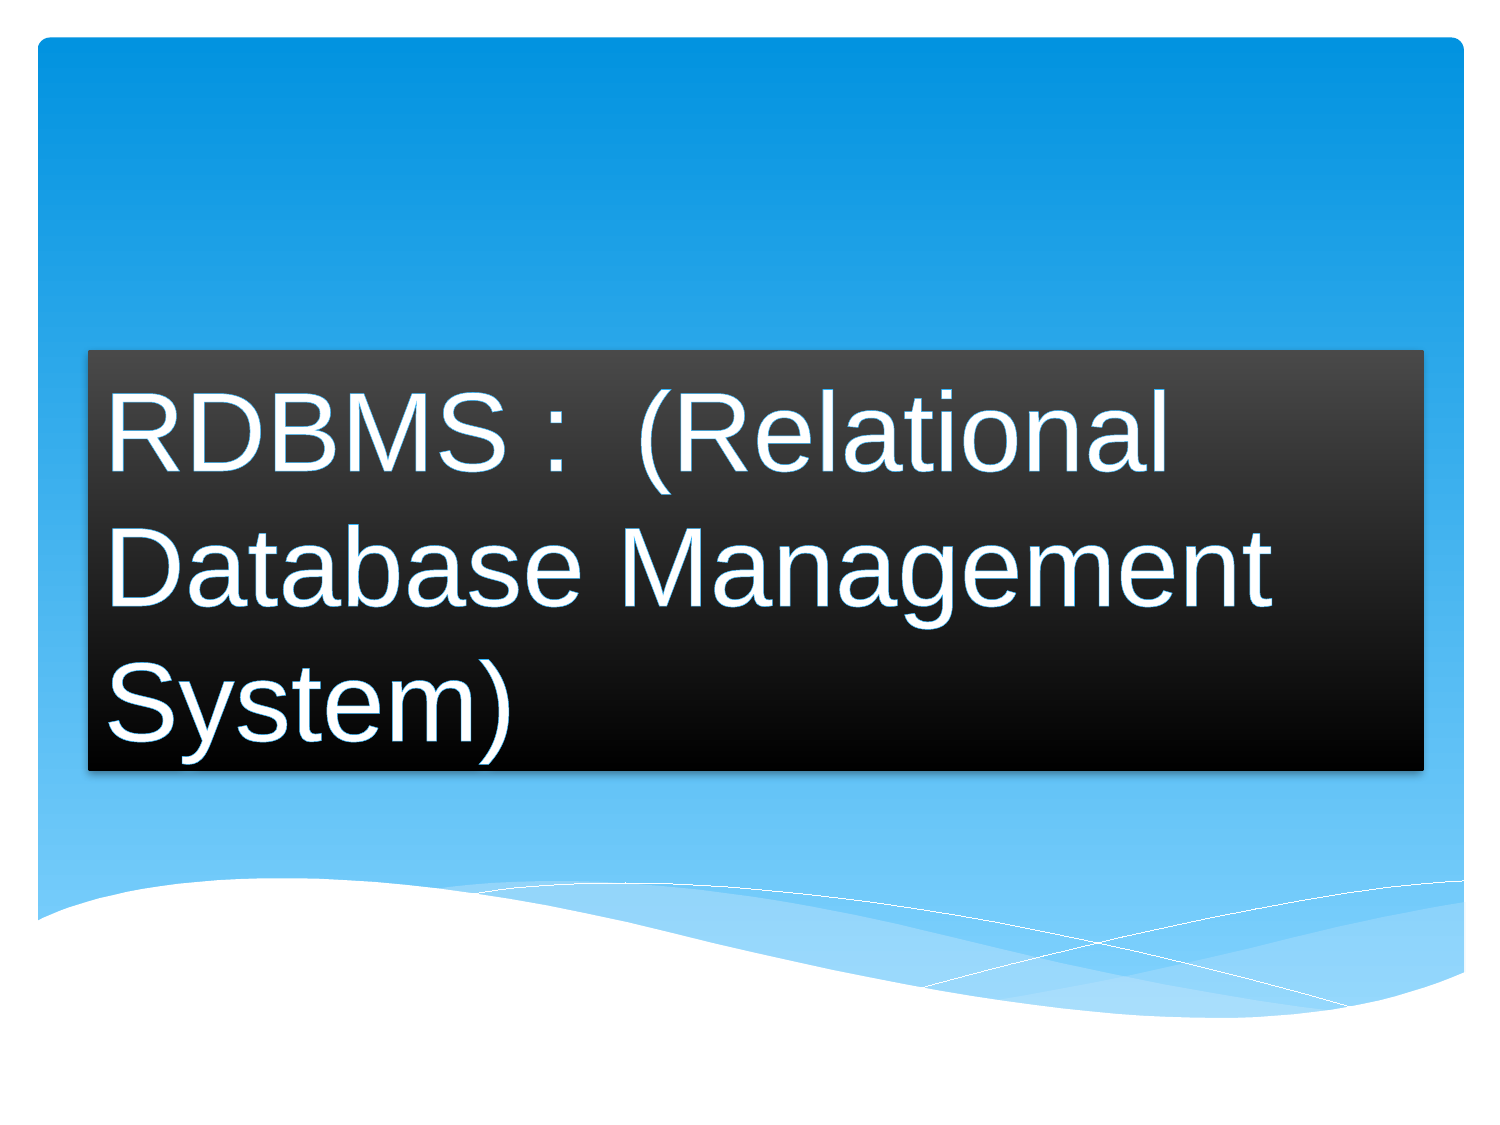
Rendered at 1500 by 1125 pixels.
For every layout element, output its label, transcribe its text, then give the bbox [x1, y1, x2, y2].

text_box RDBMS : (Relational Database Management System) [88, 350, 1424, 771]
